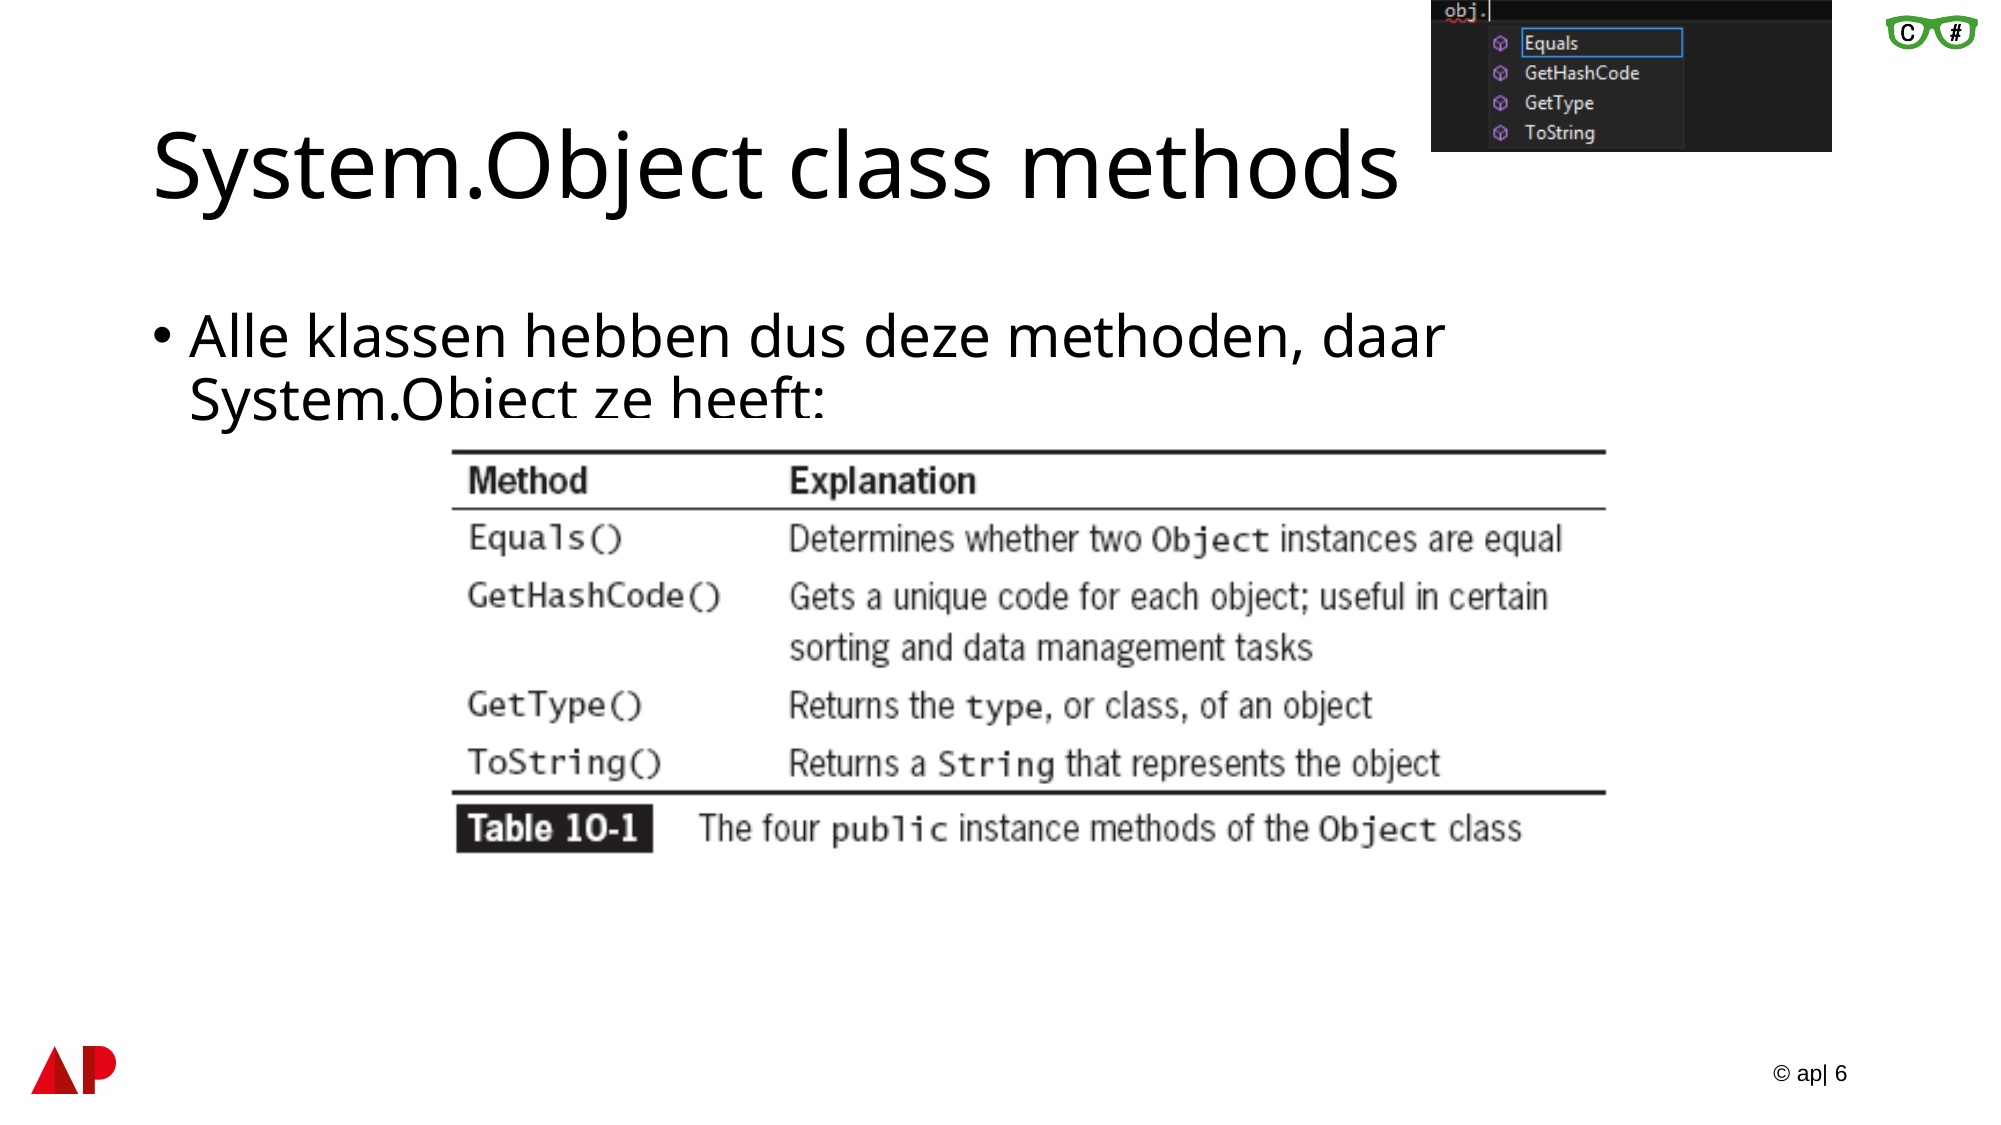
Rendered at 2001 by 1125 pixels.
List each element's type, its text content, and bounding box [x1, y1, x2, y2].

picture [434, 418, 1632, 923]
picture [1876, 0, 1985, 63]
title System.Object class methods [137, 59, 1863, 278]
slide_number © ap| 6 [1412, 1042, 1863, 1103]
picture [1431, 0, 1832, 152]
list Alle klassen hebben dus deze methoden, daar System.Object ze heeft: [137, 299, 1863, 1014]
picture [31, 1046, 116, 1094]
